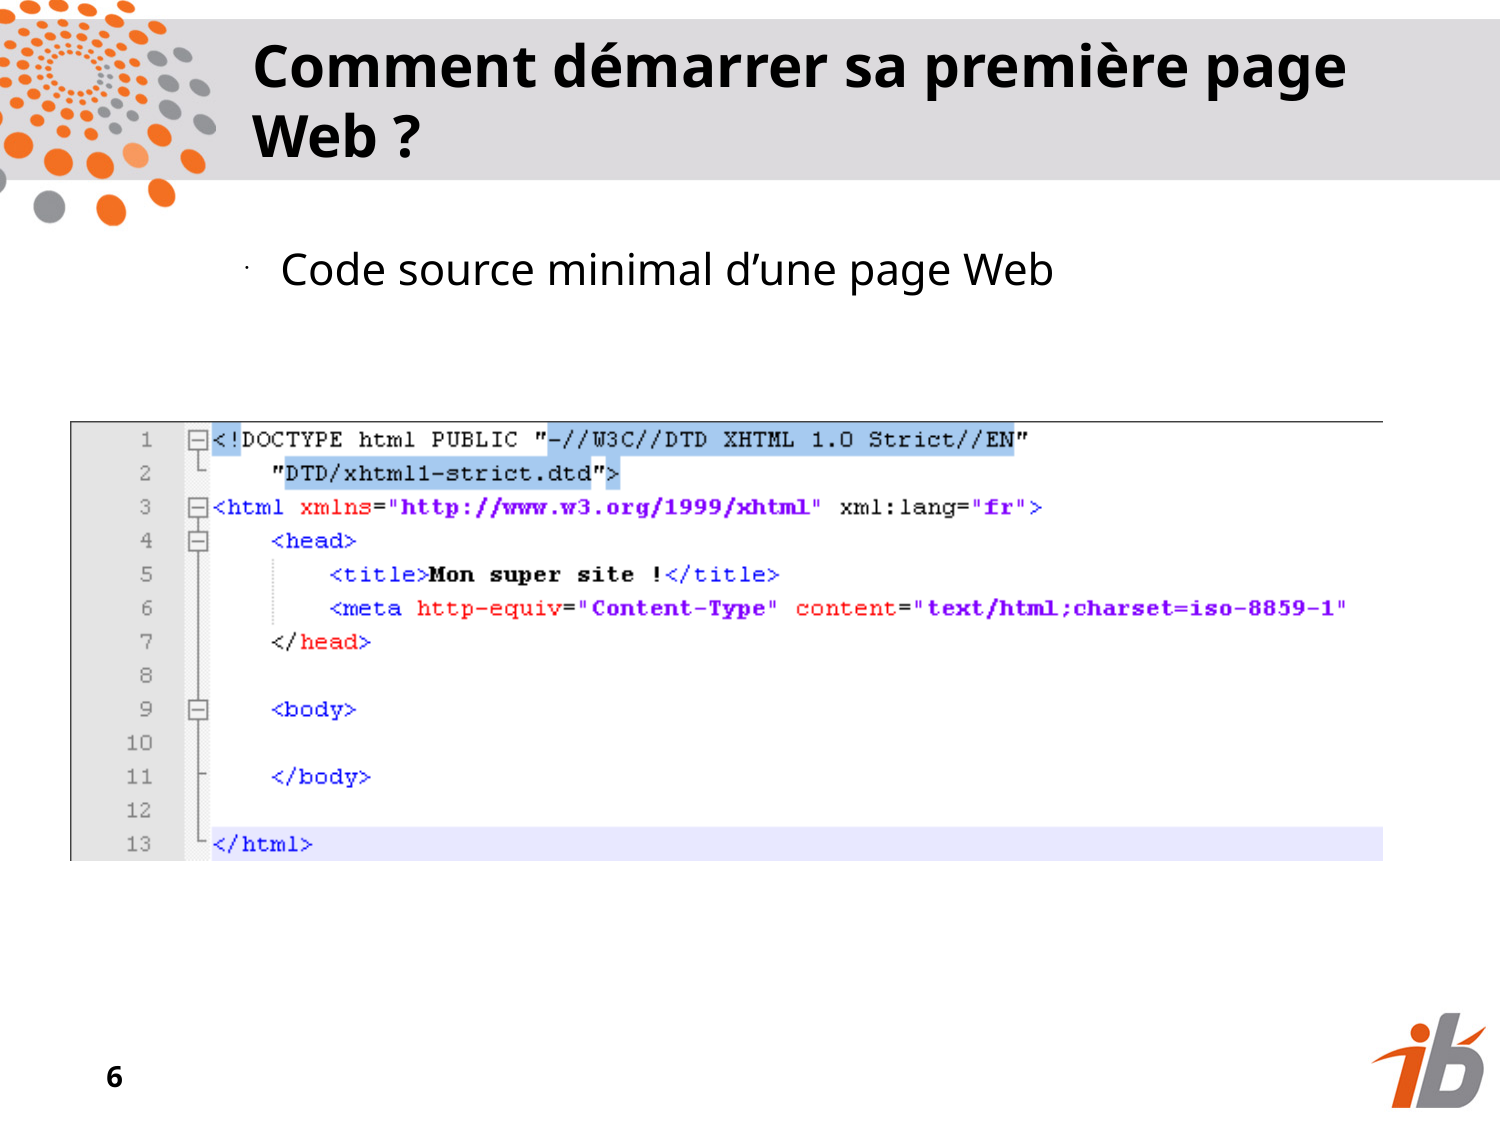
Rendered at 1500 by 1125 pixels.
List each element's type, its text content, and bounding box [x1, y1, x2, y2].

picture [0, 0, 1500, 1125]
text_box Code source minimal d’une page Web [230, 233, 1412, 976]
text_box <numéro> [64, 1035, 165, 1121]
text_box Comment démarrer sa première page Web ? [237, 18, 1408, 177]
